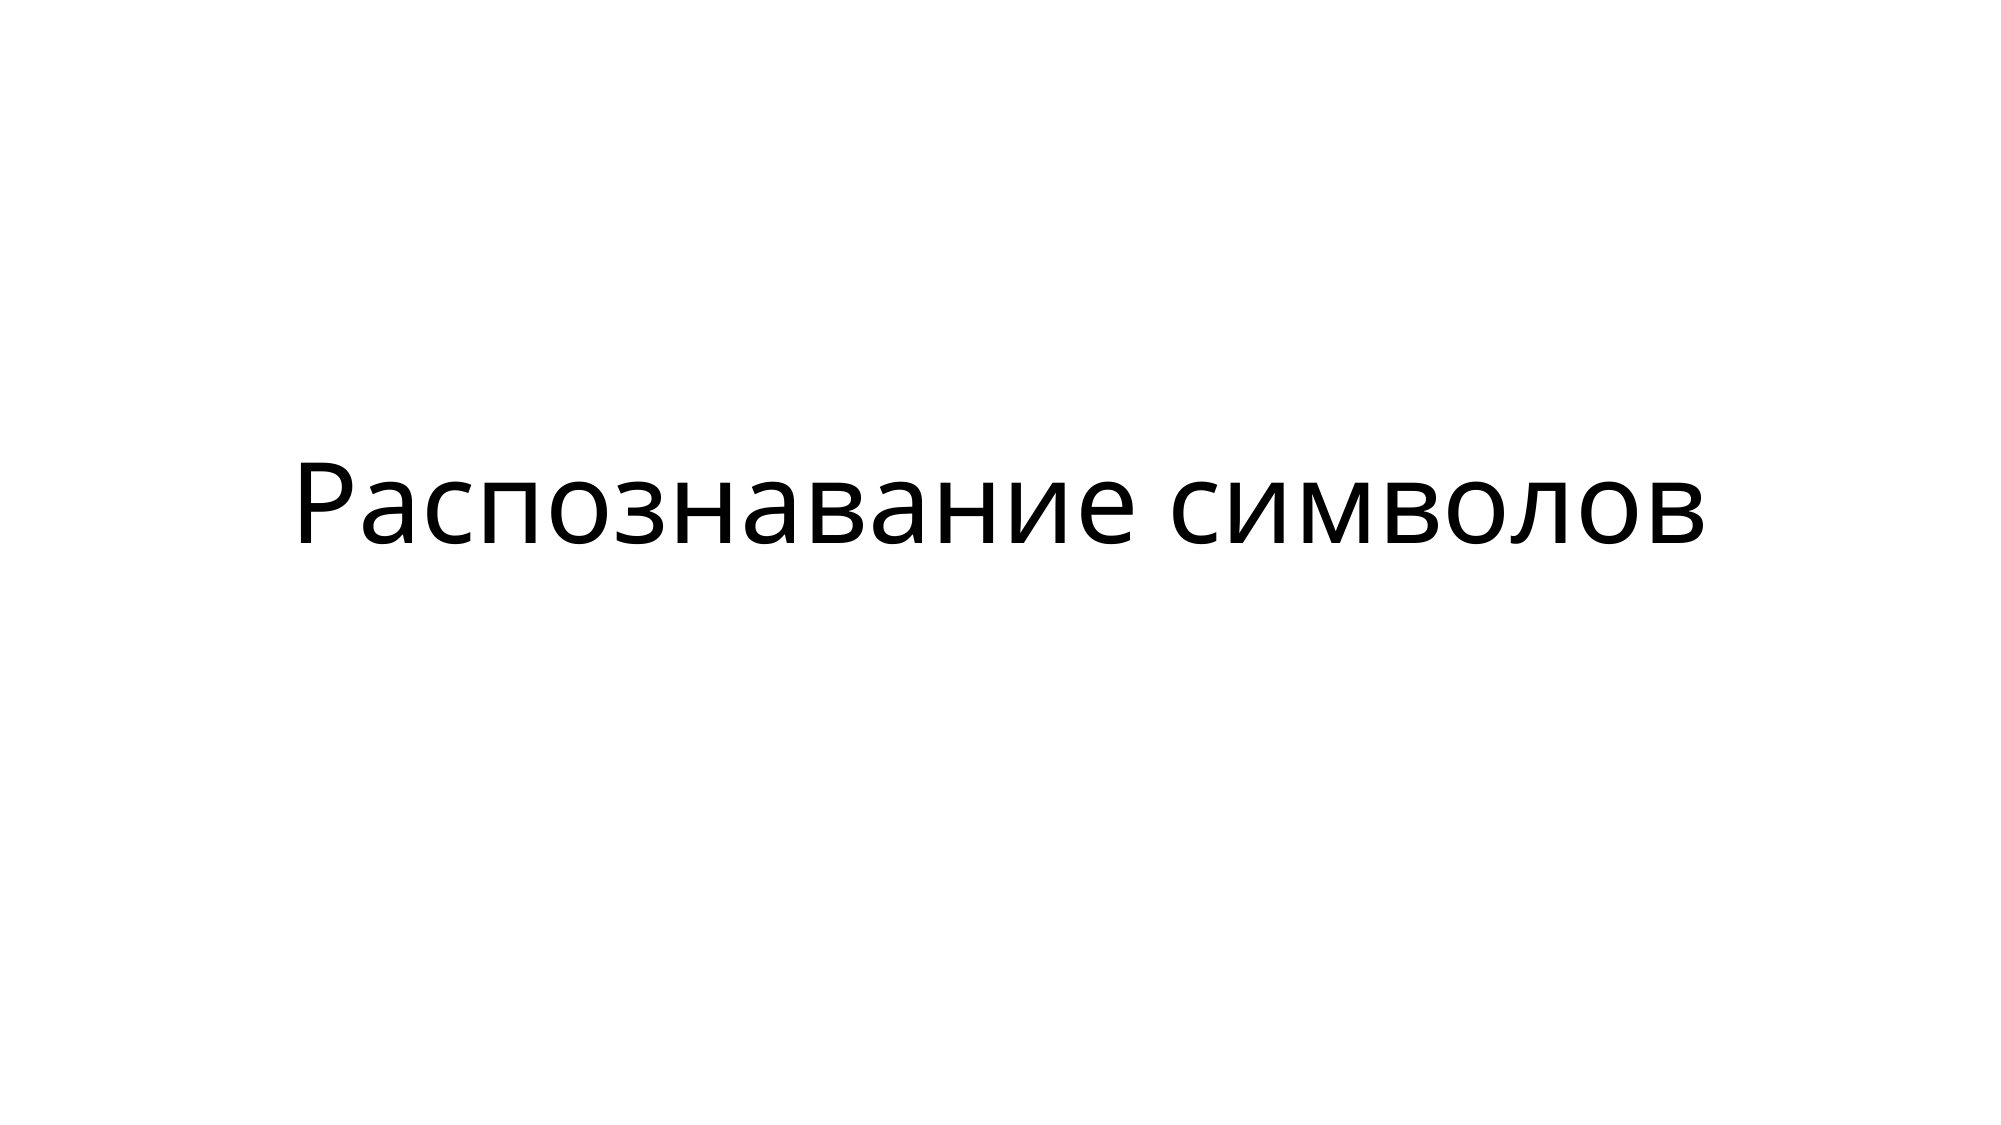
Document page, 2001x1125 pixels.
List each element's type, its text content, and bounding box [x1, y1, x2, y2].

title Распознавание символов [249, 184, 1750, 576]
